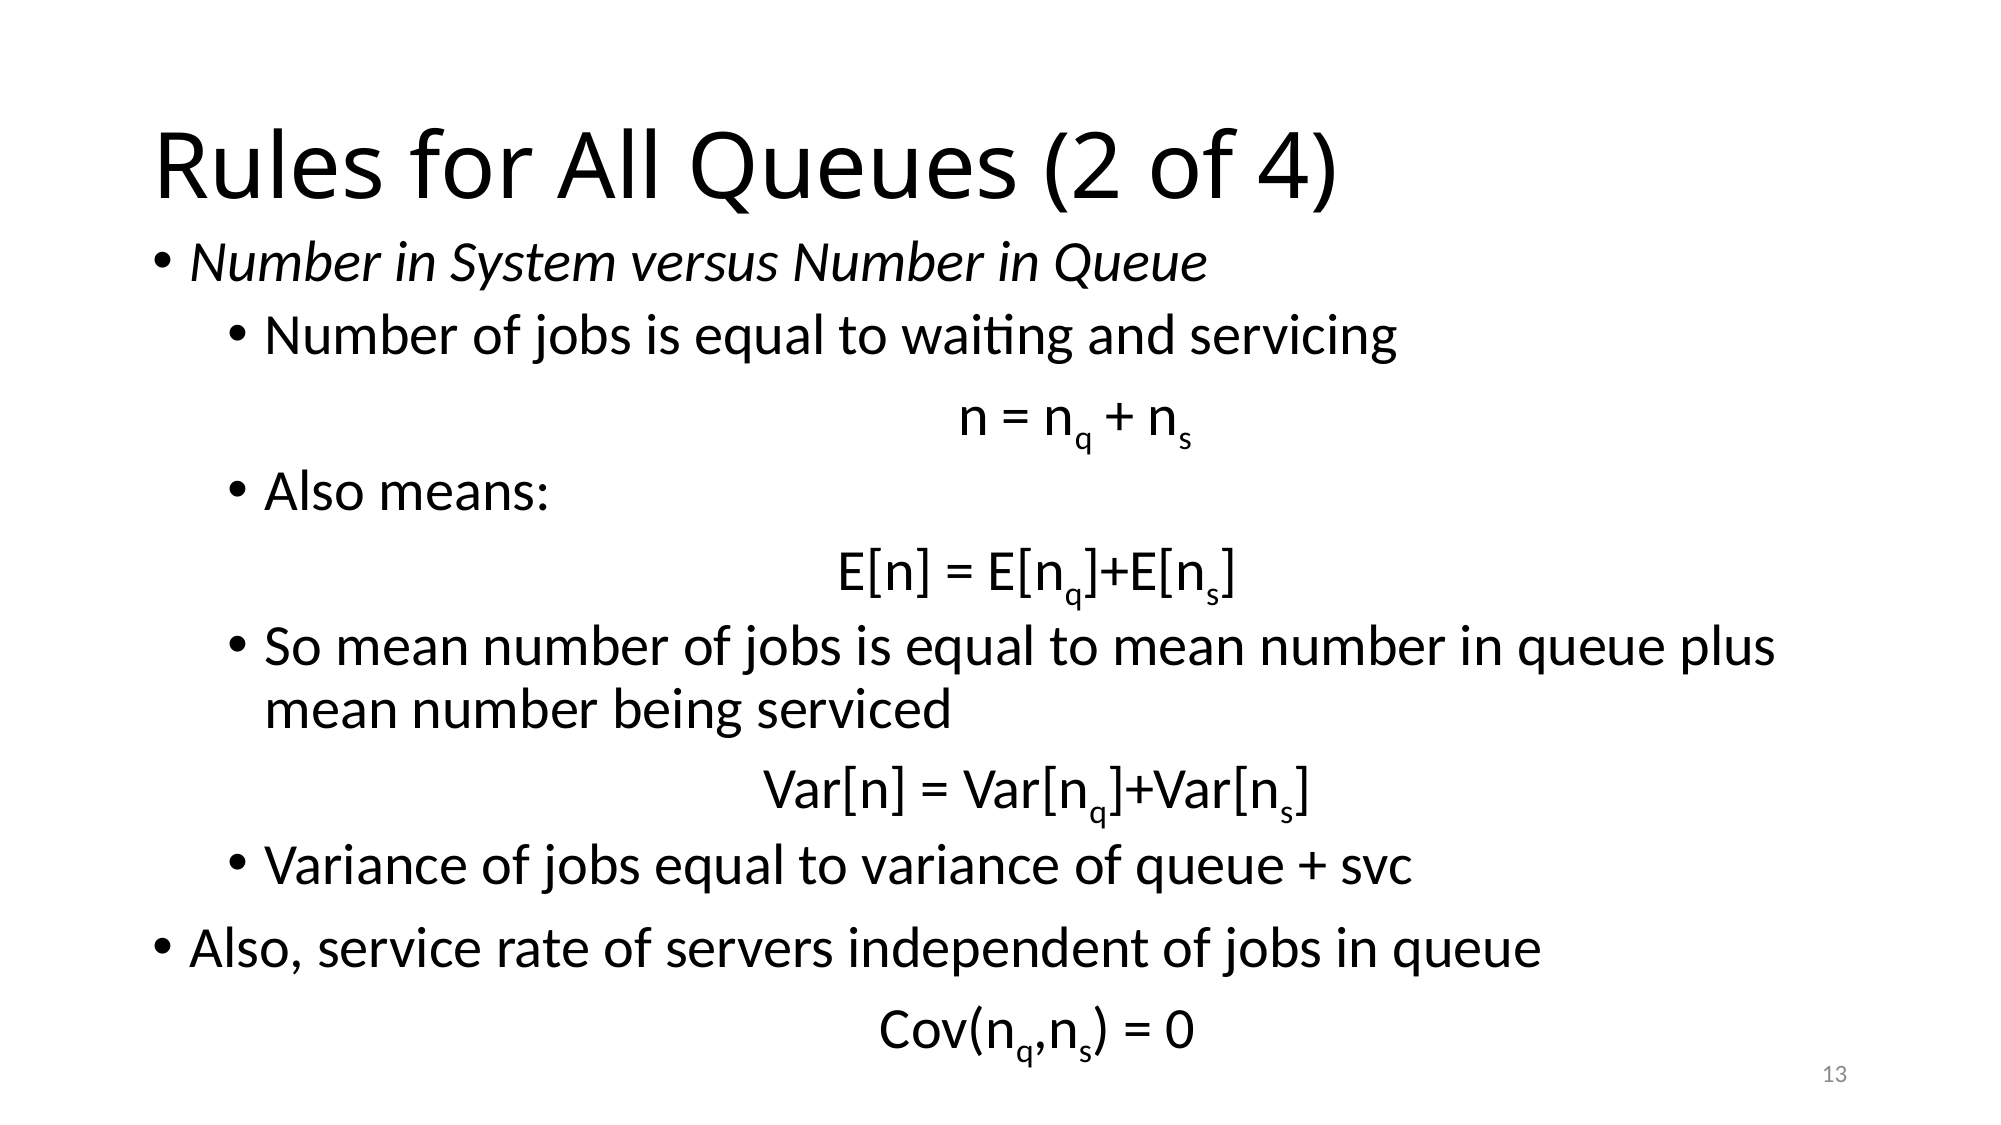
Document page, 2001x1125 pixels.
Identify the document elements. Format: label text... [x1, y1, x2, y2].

list Number in System versus Number in Queue Number of jobs is equal to waiting and servicing n = nq + ns Also means: E[n] = E[nq]+E[ns] So mean number of jobs is equal to mean number in queue plus mean number being serviced Var[n] = Var[nq]+Var[ns] Variance of jobs equal to variance of queue + svc Also, service rate of servers independent of jobs in queue Cov(nq,ns) = 0 [137, 223, 1863, 1014]
title Rules for All Queues (2 of 4) [137, 59, 1863, 223]
slide_number 13 [1412, 1042, 1863, 1103]
